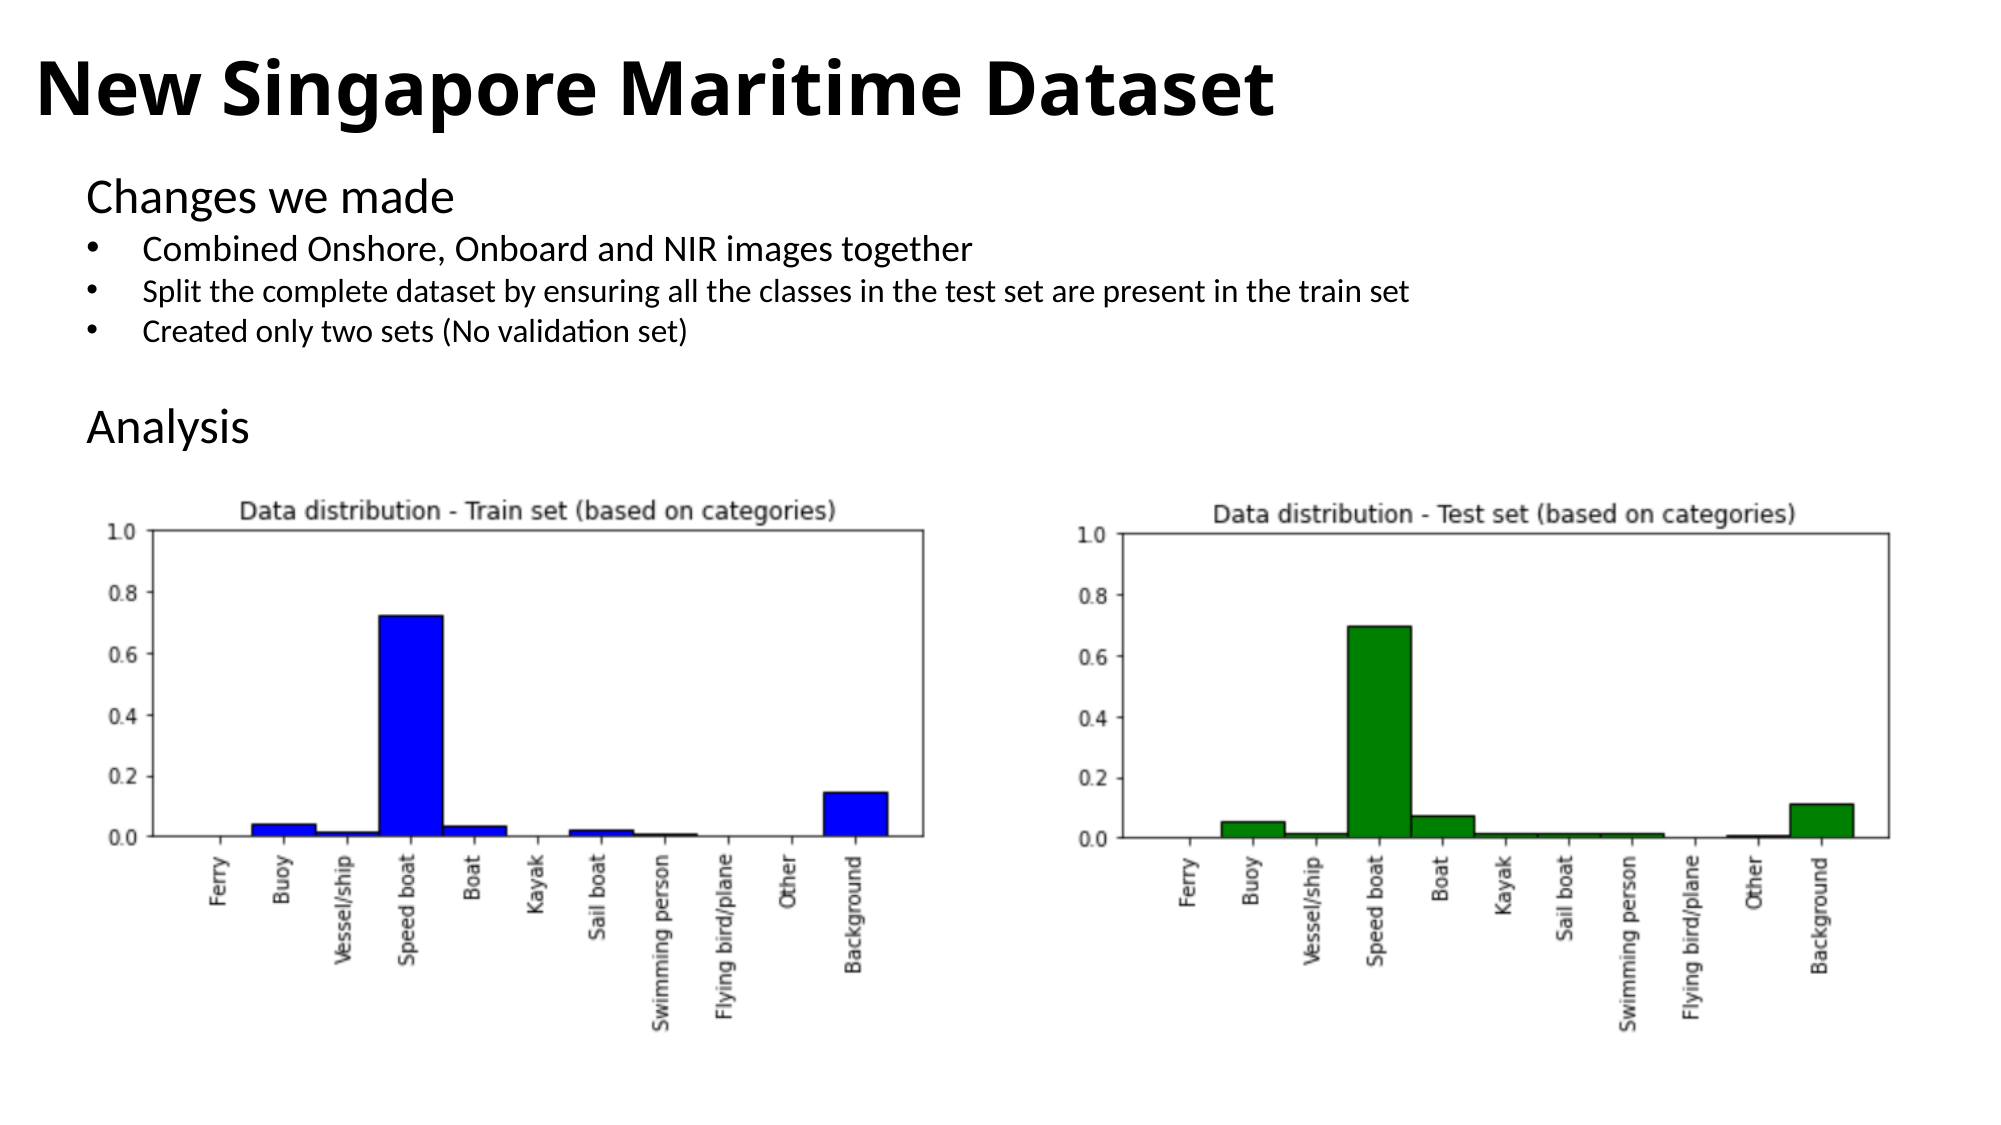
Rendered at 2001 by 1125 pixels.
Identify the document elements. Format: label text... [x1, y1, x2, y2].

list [71, 489, 964, 1046]
text_box Analysis [71, 385, 1797, 461]
text_box Changes we made Combined Onshore, Onboard and NIR images together Split the complete dataset by ensuring all the classes in the test set are present in the train set Created only two sets (No validation set) [71, 156, 1797, 357]
picture [1045, 489, 1941, 1046]
title New Singapore Maritime Dataset [19, 25, 1745, 157]
